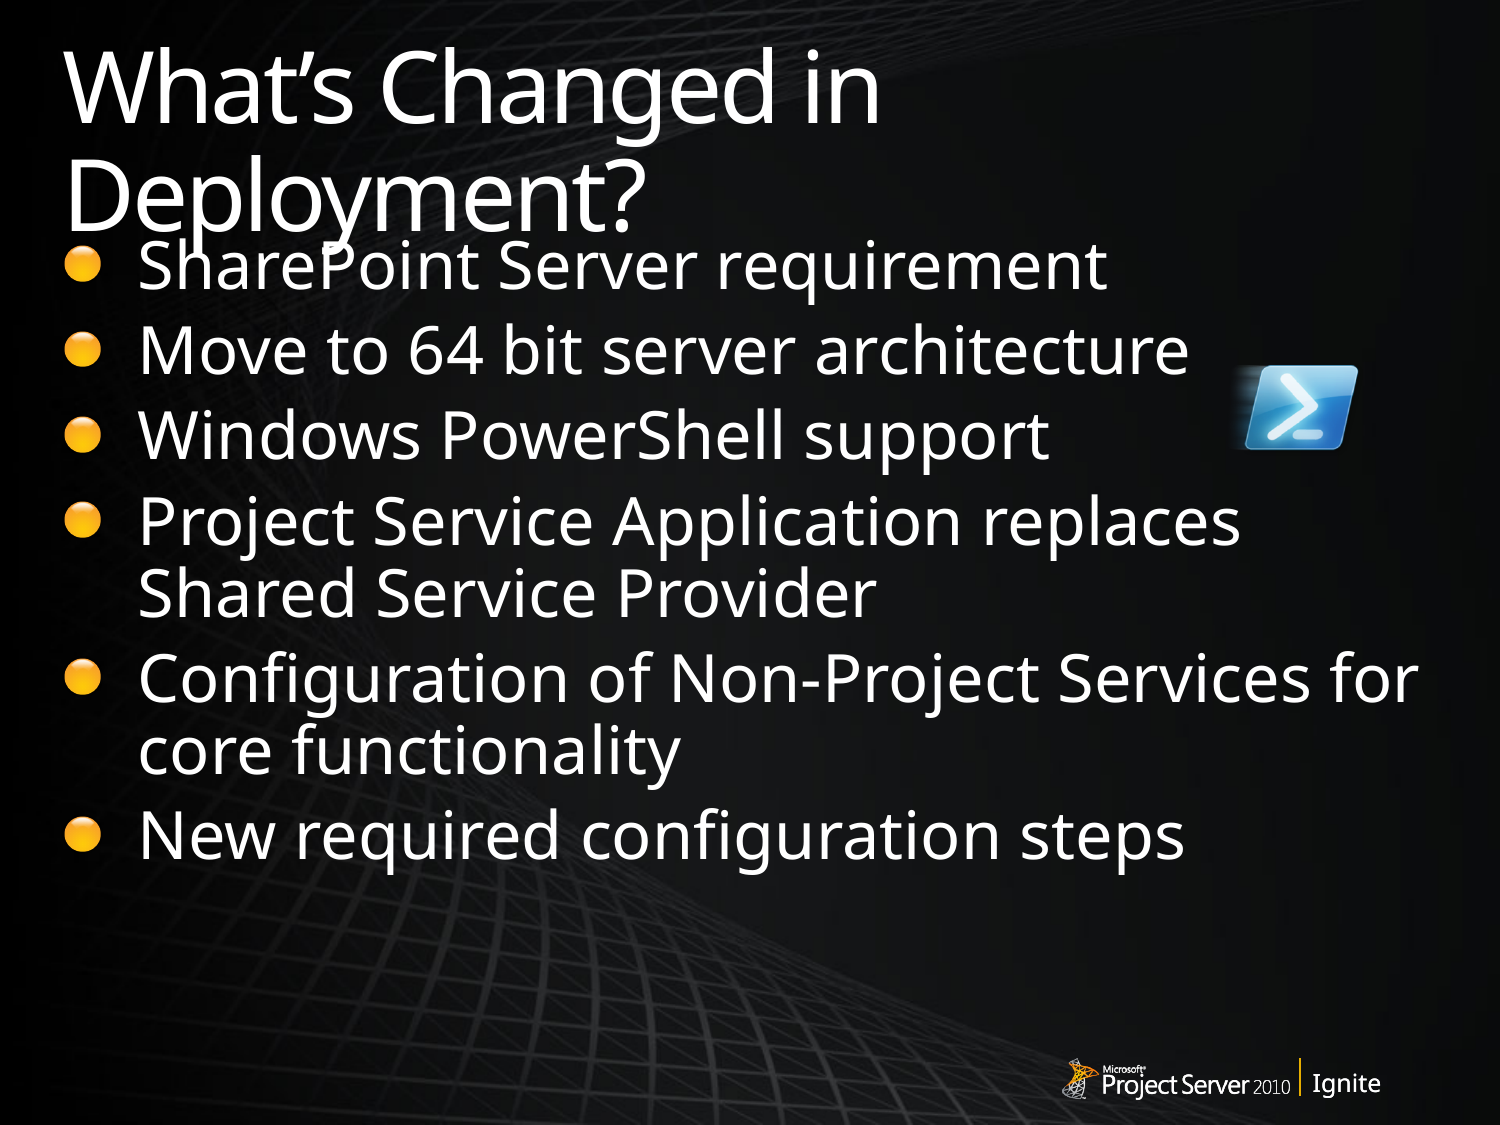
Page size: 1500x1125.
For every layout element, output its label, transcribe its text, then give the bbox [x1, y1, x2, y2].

picture [0, 0, 1500, 1125]
title What’s Changed in Deployment? [62, 37, 1438, 147]
list SharePoint Server requirement Move to 64 bit server architecture Windows PowerShell support Project Service Application replaces Shared Service Provider Configuration of Non-Project Services for core functionality New required configuration steps [62, 231, 1438, 895]
